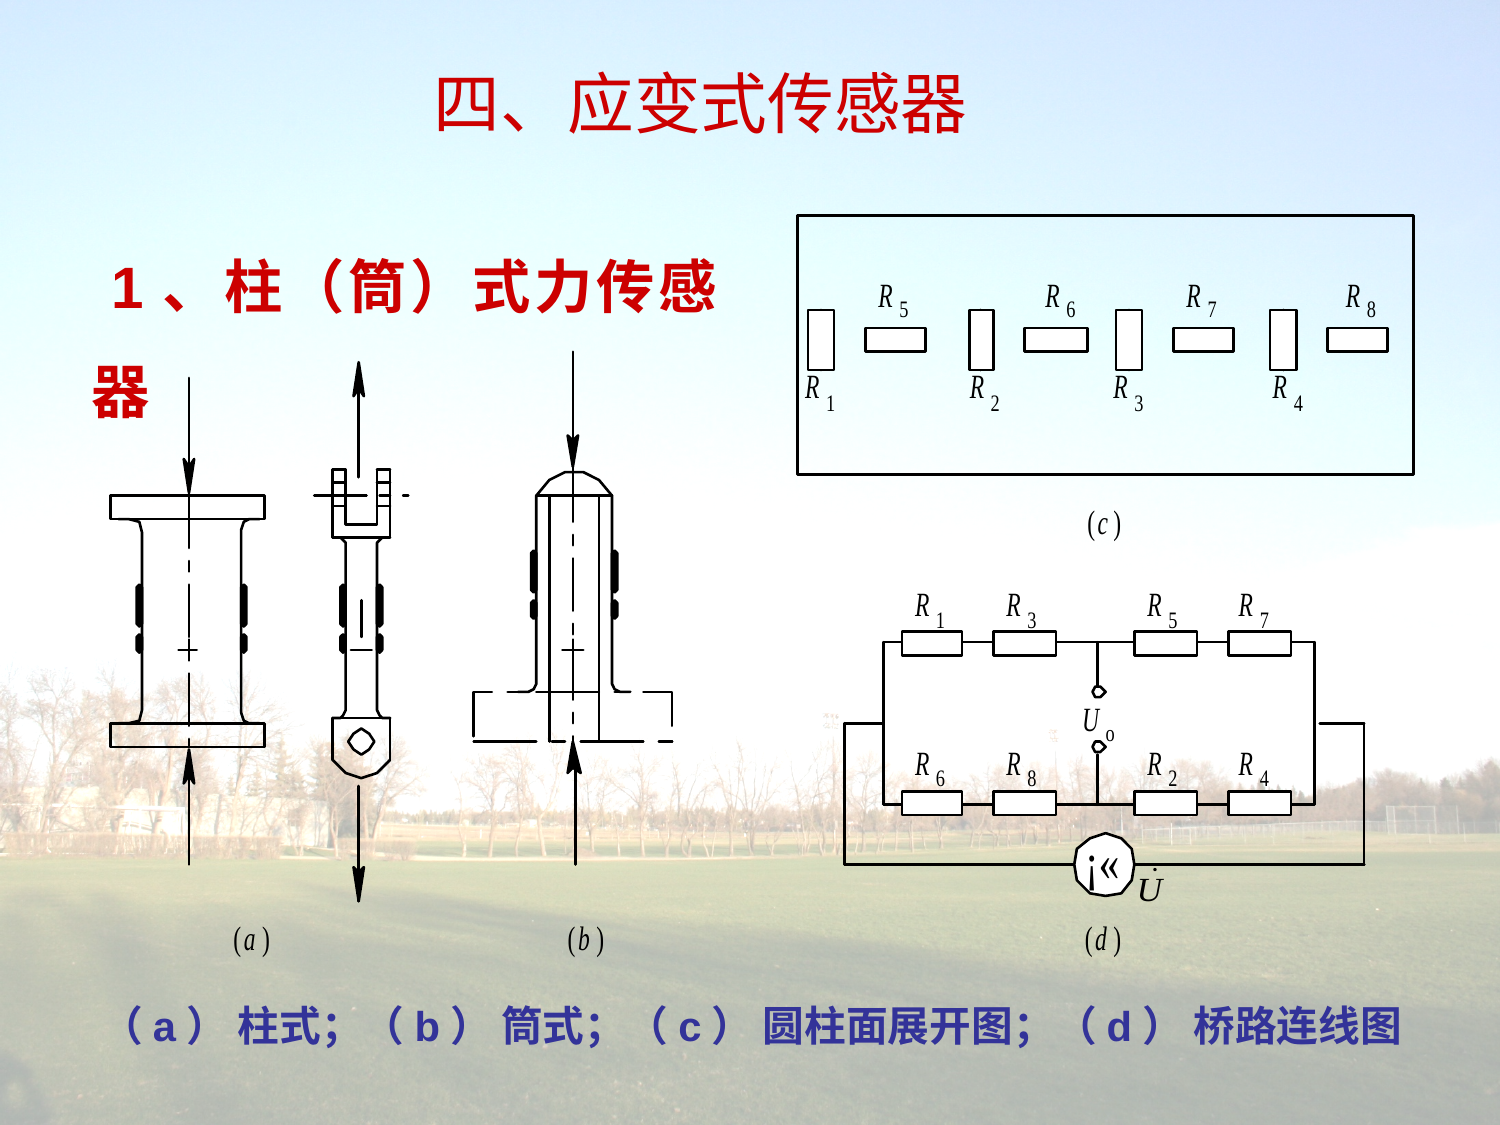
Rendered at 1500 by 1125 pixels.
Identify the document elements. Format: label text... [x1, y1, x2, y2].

text_box 四、应变式传感器 [419, 54, 1010, 150]
text_box （a） 柱式；（b） 筒式；（c） 圆柱面展开图；（d） 桥路连线图 [86, 975, 1427, 1057]
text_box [53, 205, 1500, 975]
